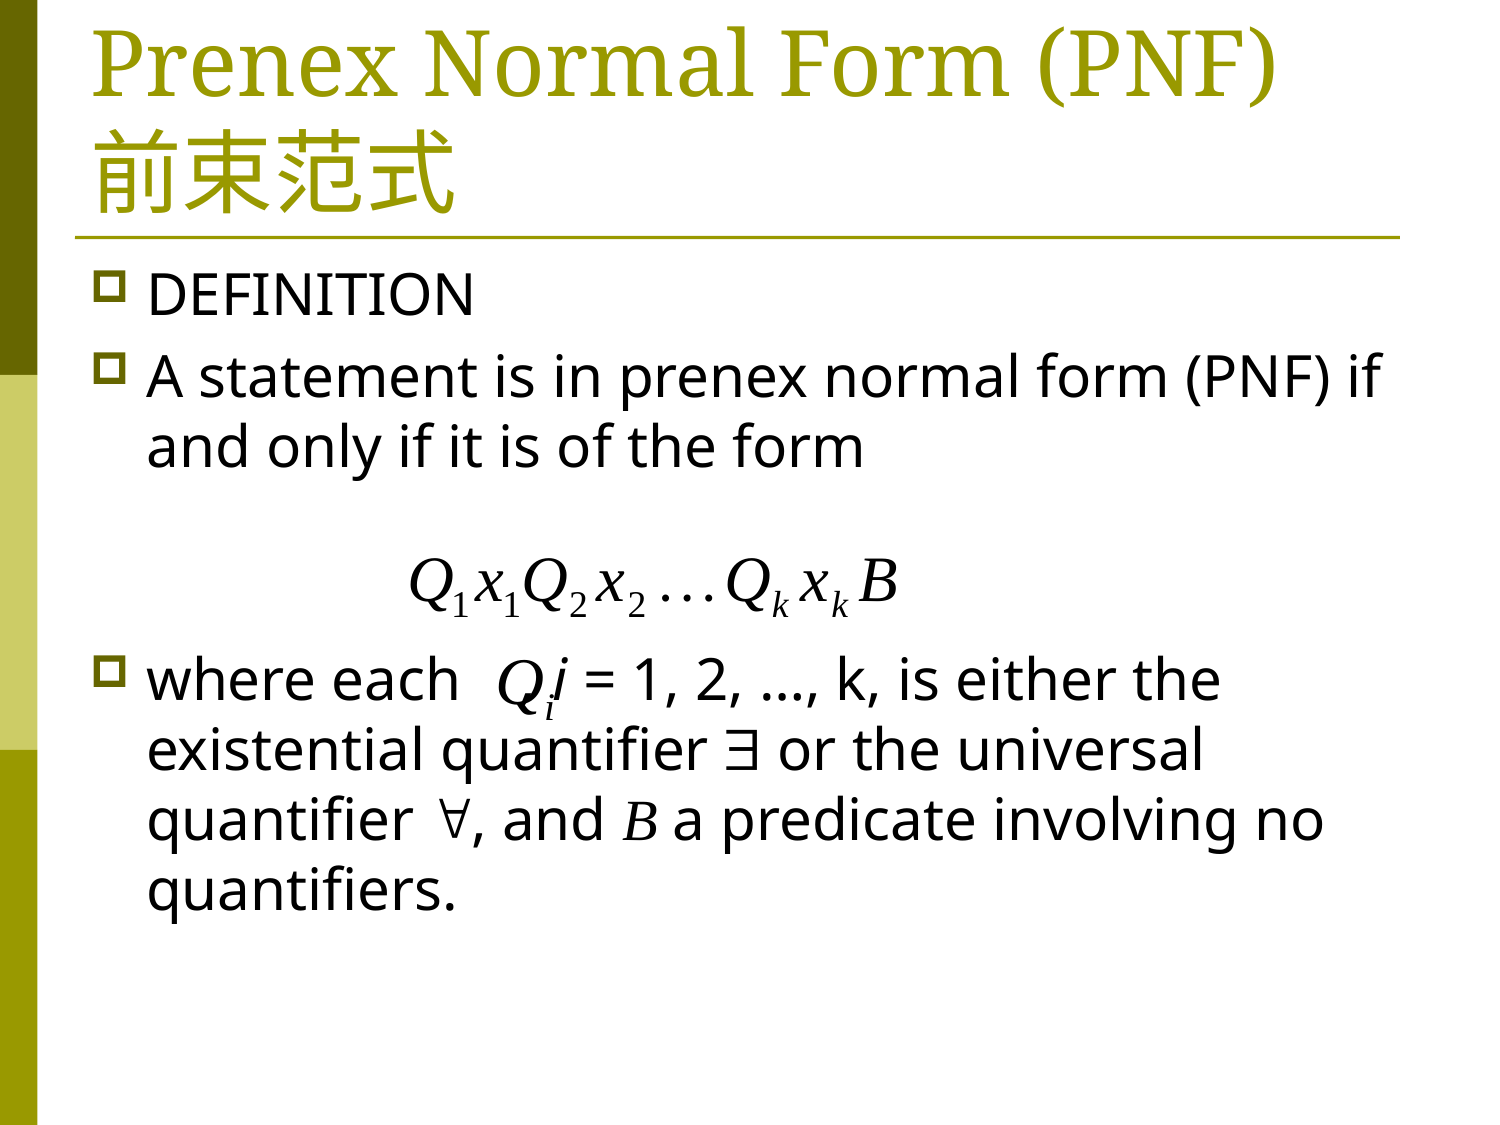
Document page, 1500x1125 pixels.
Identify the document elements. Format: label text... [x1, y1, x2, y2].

list DEFINITION A statement is in prenex normal form (PNF) if and only if it is of the form where each , i = 1, 2, …, k, is either the existential quantifier  or the universal quantifier , and B a predicate involving no quantifiers. [75, 249, 1425, 994]
title Prenex Normal Form (PNF) 前束范式 [75, 45, 1425, 233]
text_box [399, 536, 913, 635]
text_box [487, 637, 567, 738]
